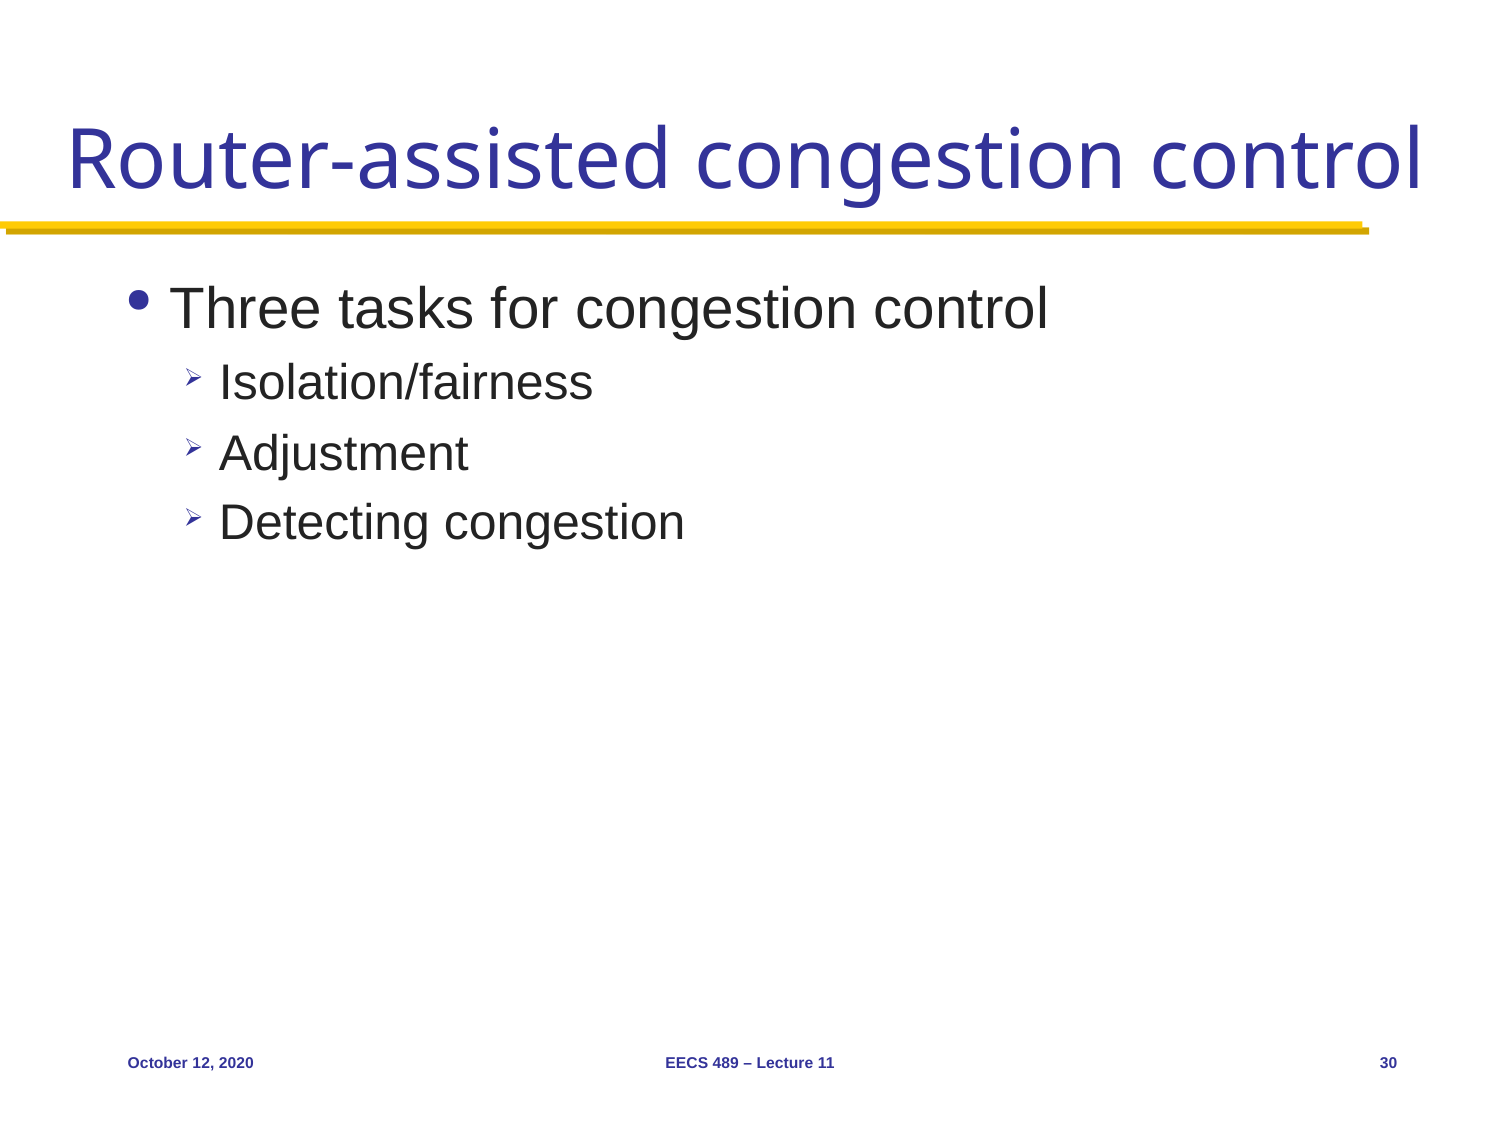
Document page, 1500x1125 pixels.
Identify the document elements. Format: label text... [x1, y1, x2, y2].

slide_number 30 [1312, 1024, 1413, 1101]
title Router-assisted congestion control [49, 24, 1451, 213]
footer EECS 489 – Lecture 11 [512, 1024, 988, 1101]
list Three tasks for congestion control Isolation/fairness Adjustment Detecting congestion [112, 262, 1413, 988]
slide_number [112, 1024, 426, 1101]
